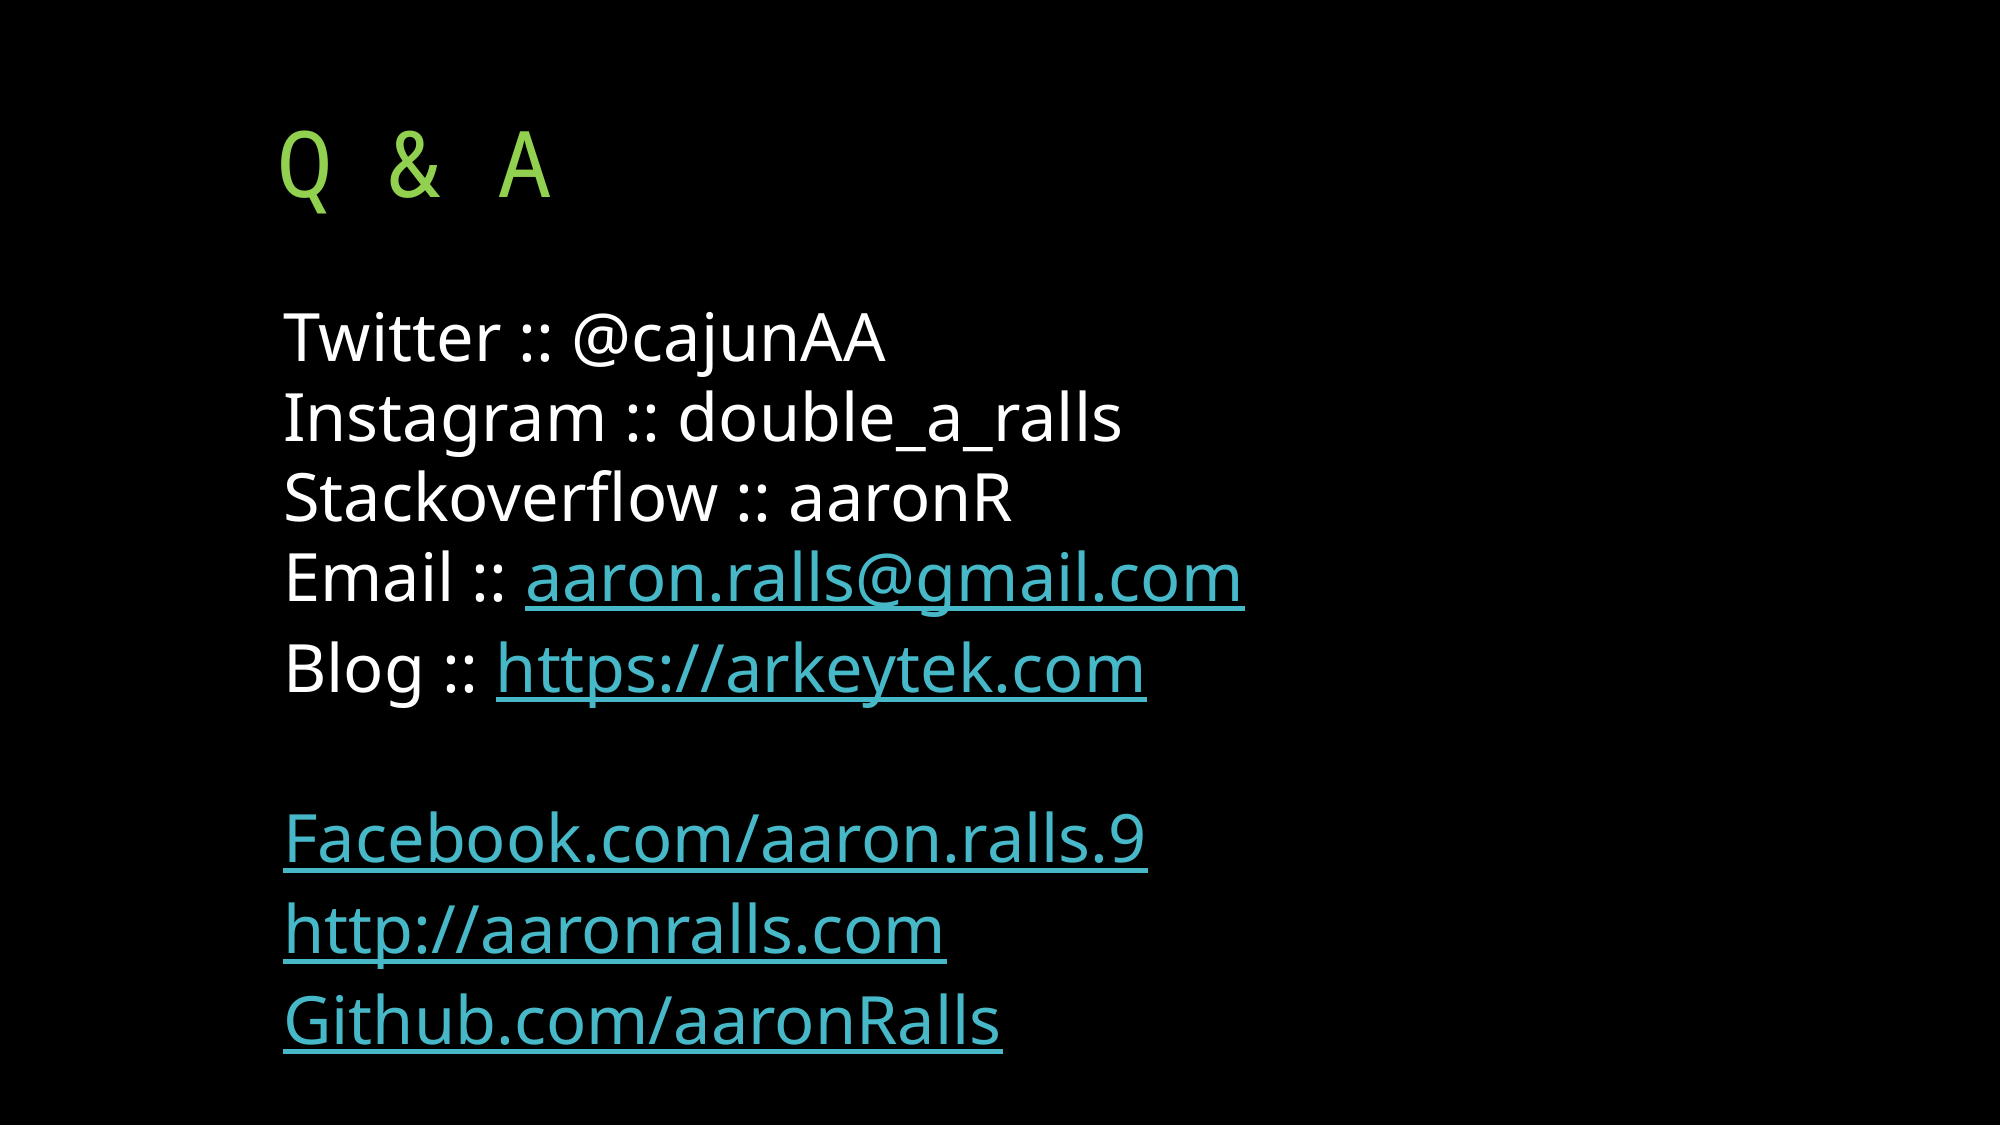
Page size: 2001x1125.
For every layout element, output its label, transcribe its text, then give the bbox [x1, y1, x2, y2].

text_box Twitter :: @cajunAA Instagram :: double_a_ralls Stackoverflow :: aaronR Email :: aaron.ralls@gmail.com Blog :: https://arkeytek.com Facebook.com/aaron.ralls.9 http://aaronralls.com Github.com/aaronRalls [268, 287, 1381, 1125]
title Q & A [262, 0, 1763, 225]
